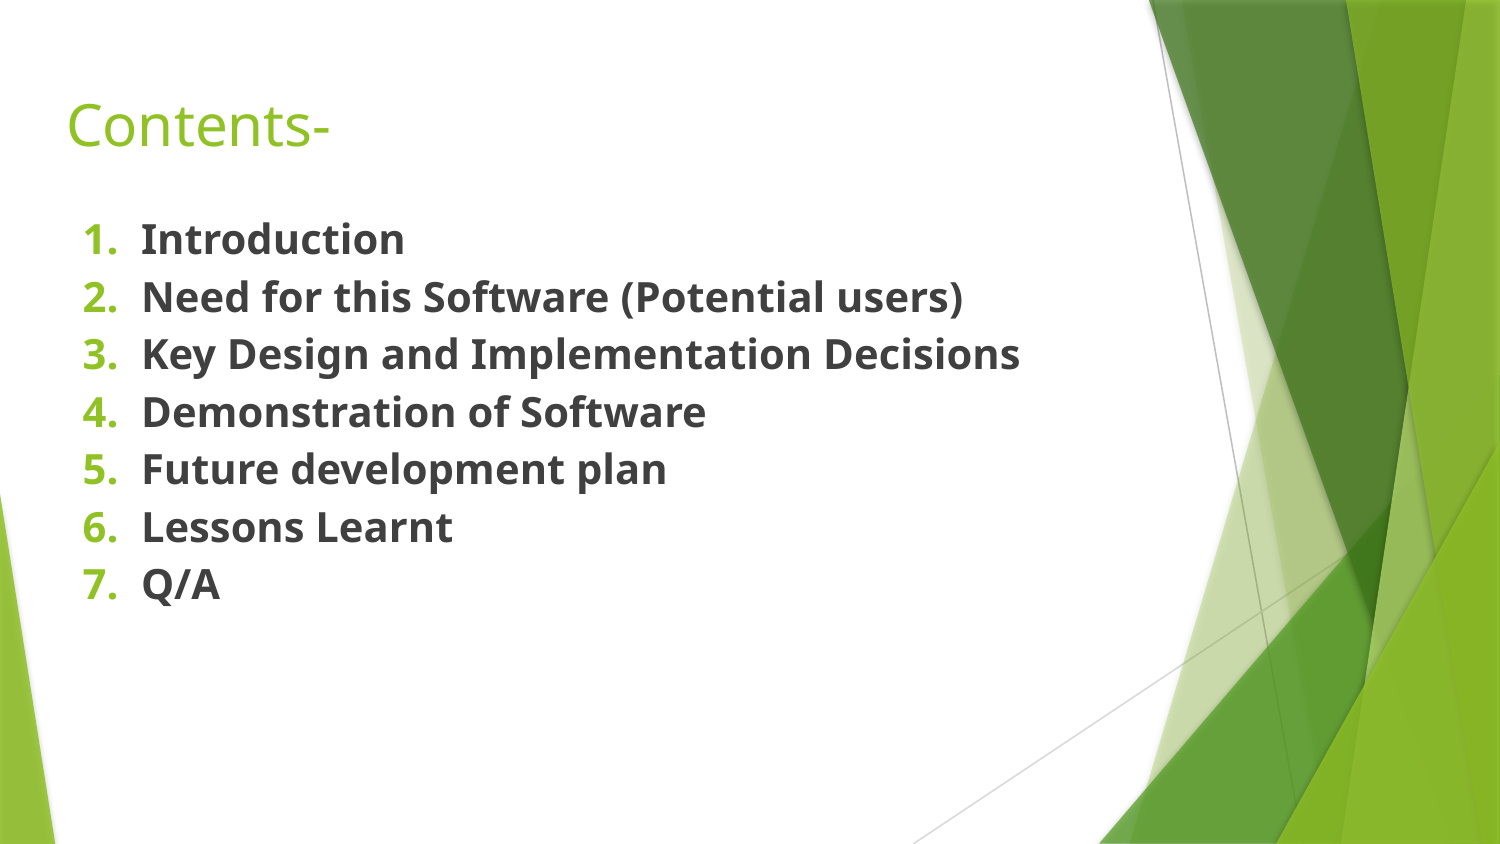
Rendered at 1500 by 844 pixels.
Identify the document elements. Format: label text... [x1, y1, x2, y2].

title Contents- [51, 72, 1449, 167]
list Introduction Need for this Software (Potential users) Key Design and Implementation Decisions Demonstration of Software Future development plan Lessons Learnt Q/A [51, 190, 1313, 699]
